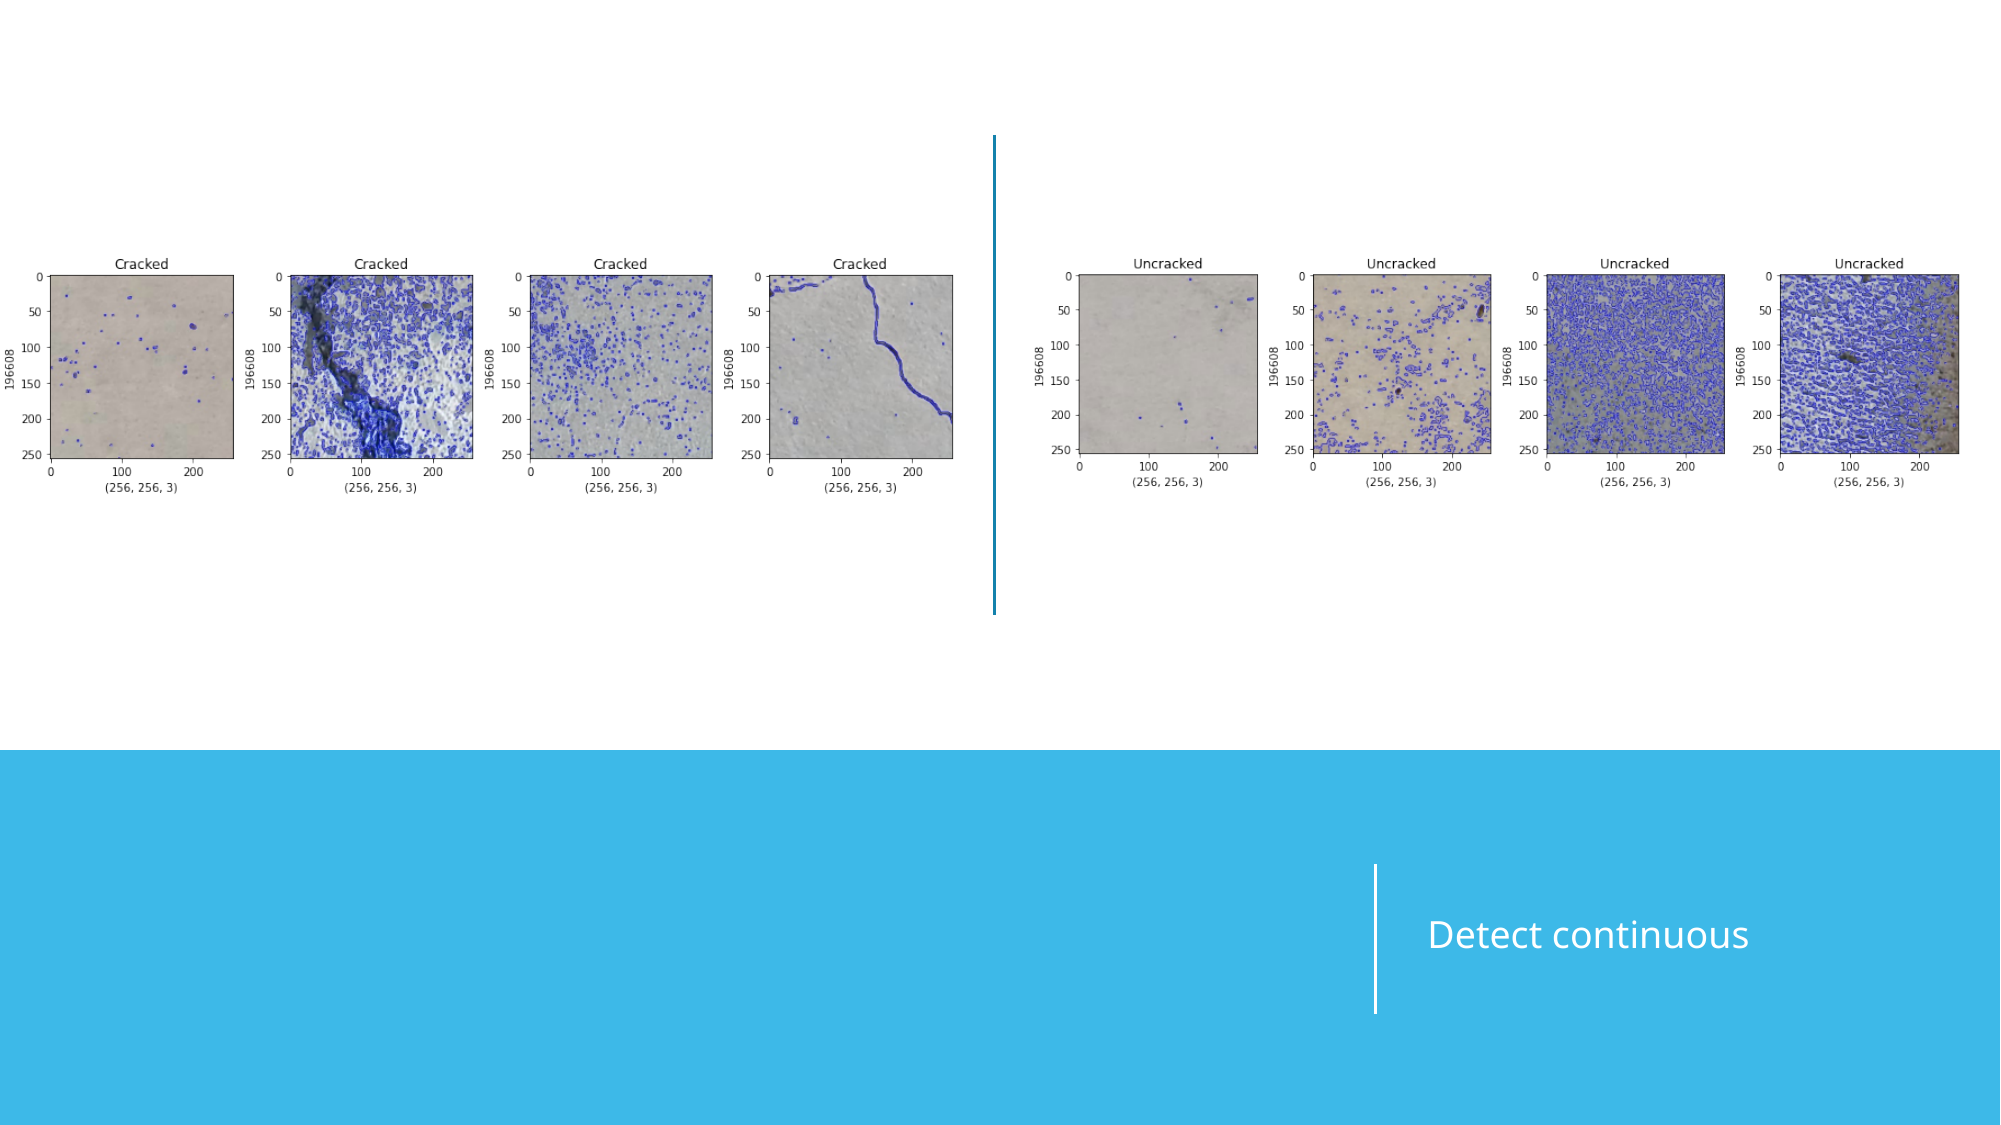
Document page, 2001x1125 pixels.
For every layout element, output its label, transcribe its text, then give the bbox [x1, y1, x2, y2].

picture [0, 250, 960, 501]
list Detect continuous [1412, 813, 1938, 1054]
text_box [0, 751, 2000, 1125]
picture [1027, 250, 1966, 495]
text_box [0, 0, 2000, 751]
